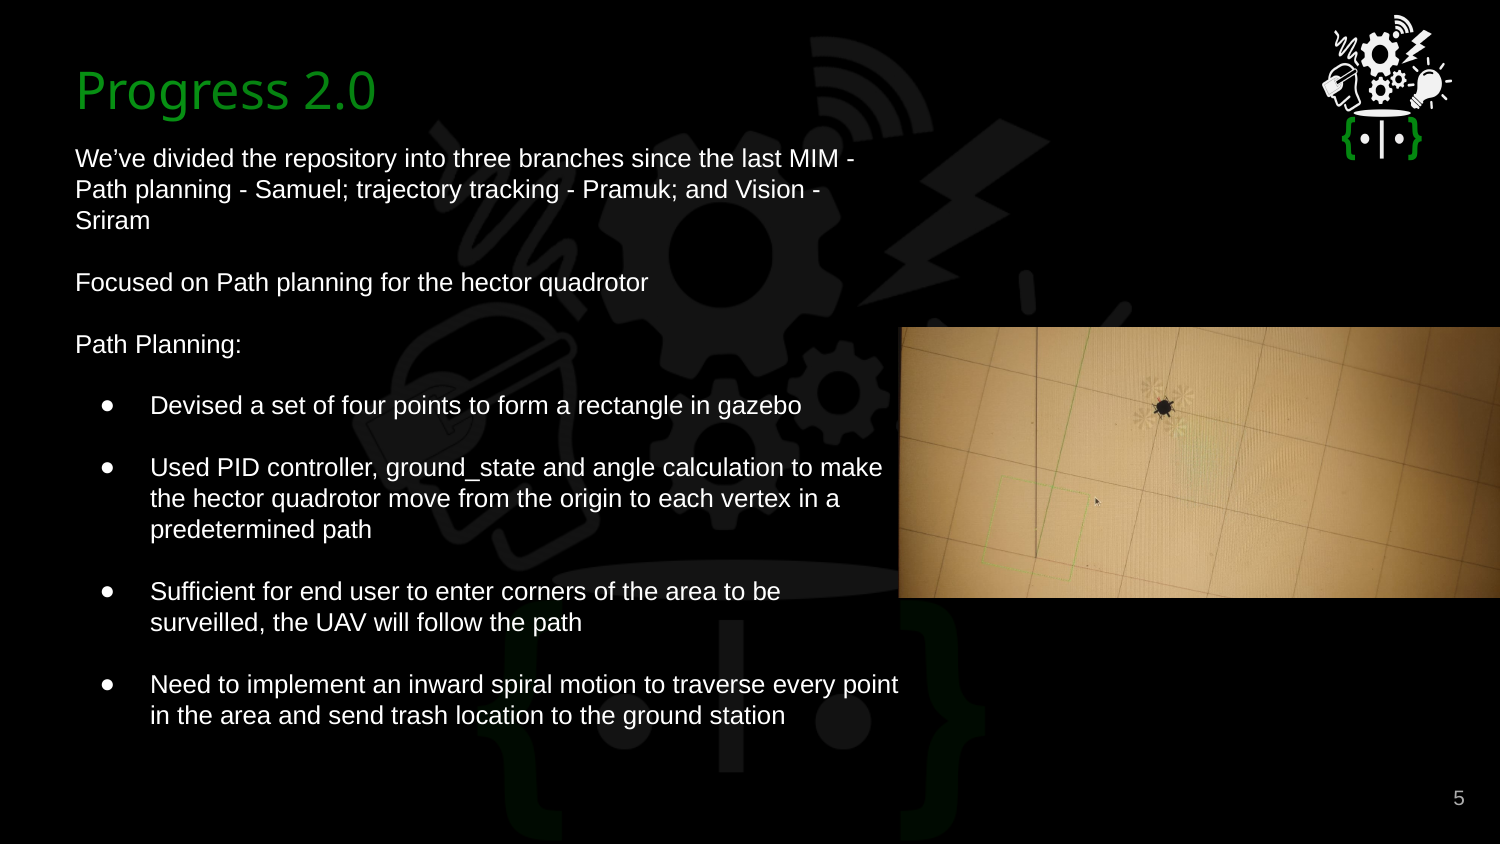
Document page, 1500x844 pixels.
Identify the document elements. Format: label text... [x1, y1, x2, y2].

title We’ve divided the repository into three branches since the last MIM - Path planning - Samuel; trajectory tracking - Pramuk; and Vision - Sriram Focused on Path planning for the hector quadrotor Path Planning: Devised a set of four points to form a rectangle in gazebo Used PID controller, ground_state and angle calculation to make the hector quadrotor move from the origin to each vertex in a predetermined path Sufficient for end user to enter corners of the area to be surveilled, the UAV will follow the path Need to implement an inward spiral motion to traverse every point in the area and send trash location to the ground station [60, 126, 206, 756]
picture [211, 0, 1500, 844]
slide_number ‹#› [1389, 764, 1480, 830]
subtitle Progress 2.0 [60, 33, 206, 126]
